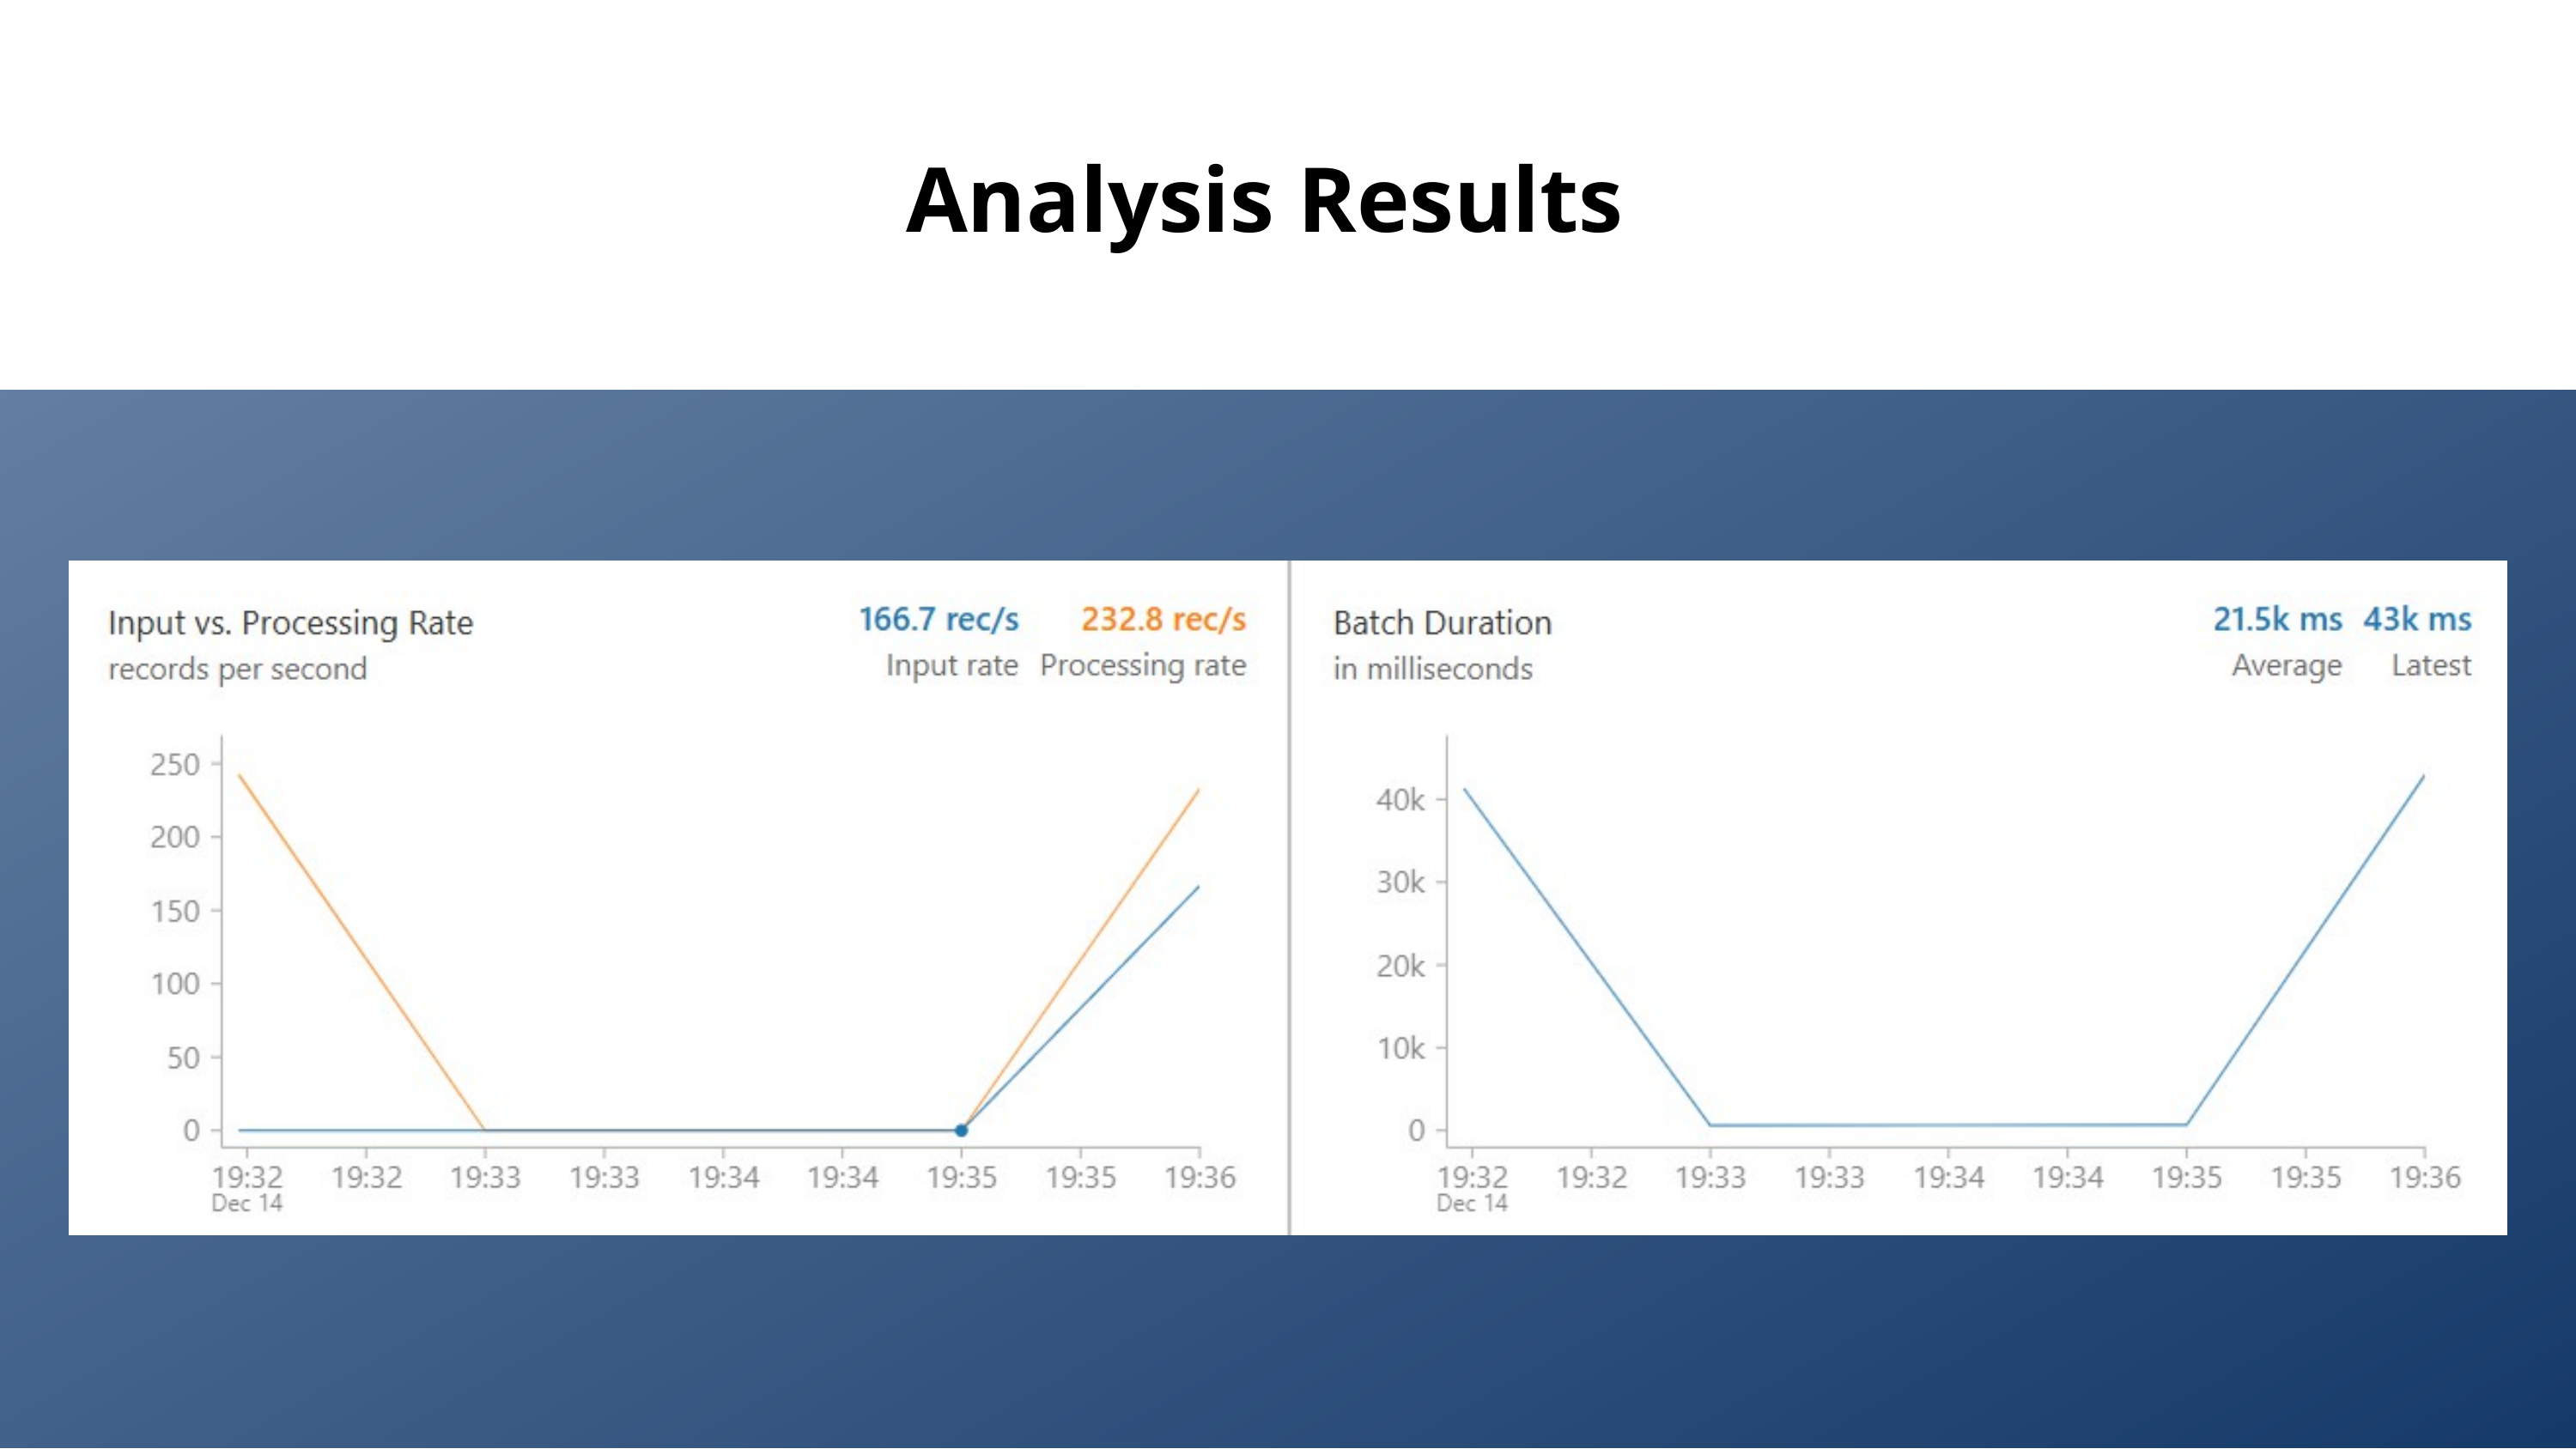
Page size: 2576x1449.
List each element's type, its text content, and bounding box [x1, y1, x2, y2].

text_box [0, 389, 2576, 1449]
title Analysis Results [739, 83, 1984, 385]
